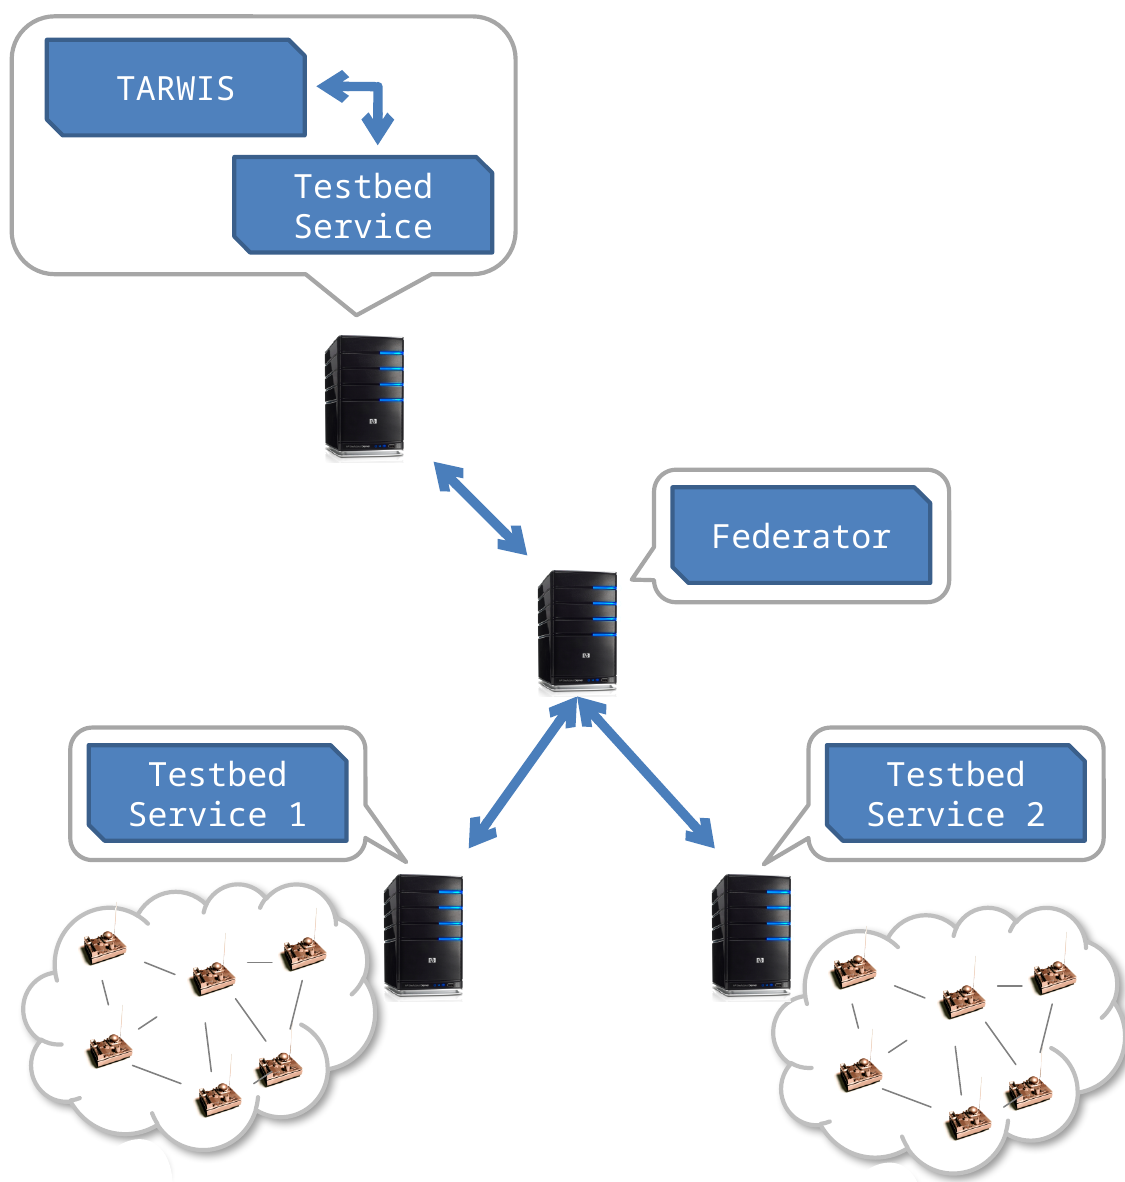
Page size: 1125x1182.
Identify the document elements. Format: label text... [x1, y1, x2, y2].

text_box Testbed Service [232, 154, 495, 255]
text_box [23, 883, 376, 1182]
picture [374, 871, 471, 1002]
picture [529, 566, 625, 697]
text_box [9, 14, 518, 318]
text_box [68, 725, 408, 864]
text_box [762, 725, 1106, 867]
picture [702, 871, 799, 1002]
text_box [446, 718, 564, 827]
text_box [433, 461, 528, 556]
picture [316, 332, 412, 463]
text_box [773, 906, 1125, 1182]
text_box [629, 467, 952, 605]
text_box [569, 703, 723, 842]
